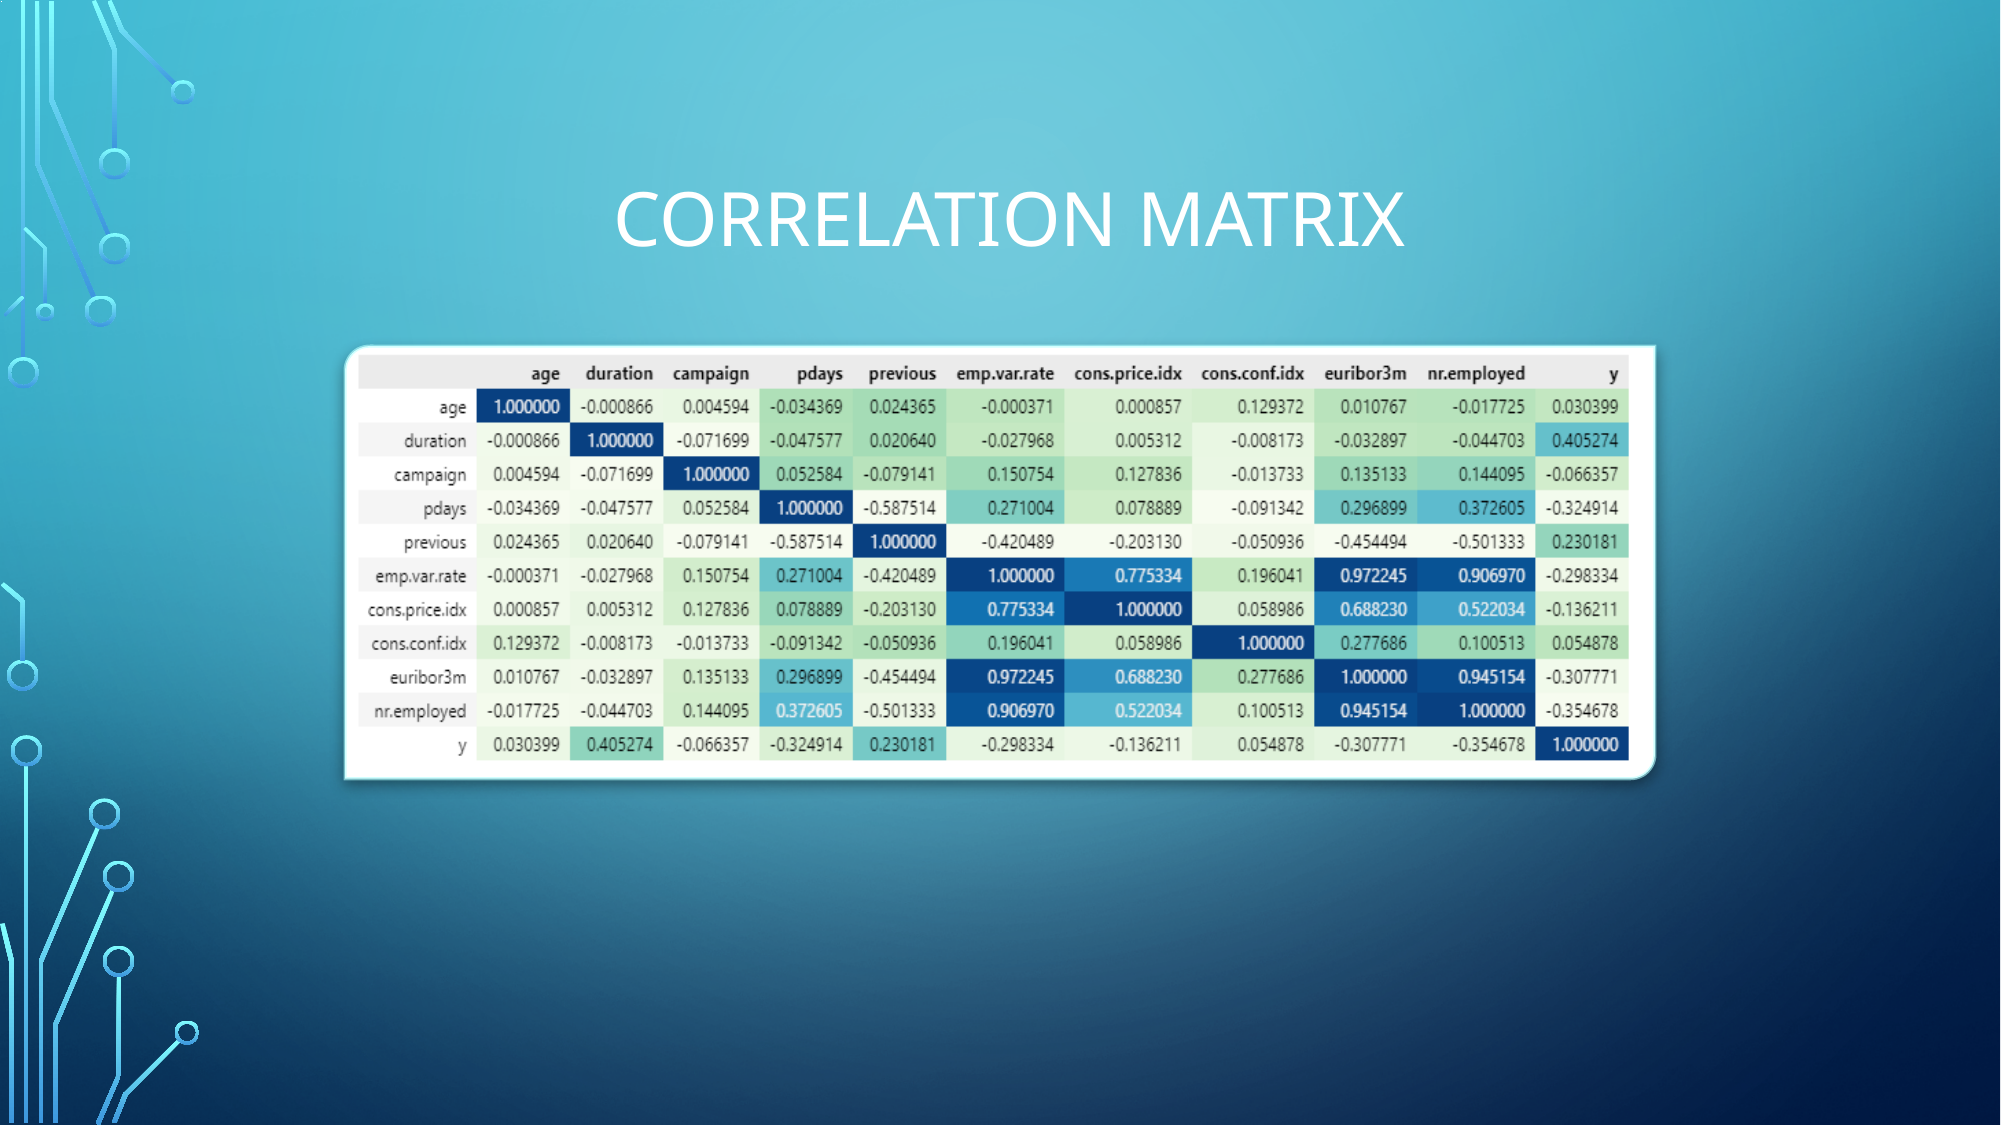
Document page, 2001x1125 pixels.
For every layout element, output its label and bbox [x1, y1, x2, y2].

text_box [0, 0, 201, 1125]
list [344, 345, 1656, 779]
picture [201, 0, 2000, 1125]
